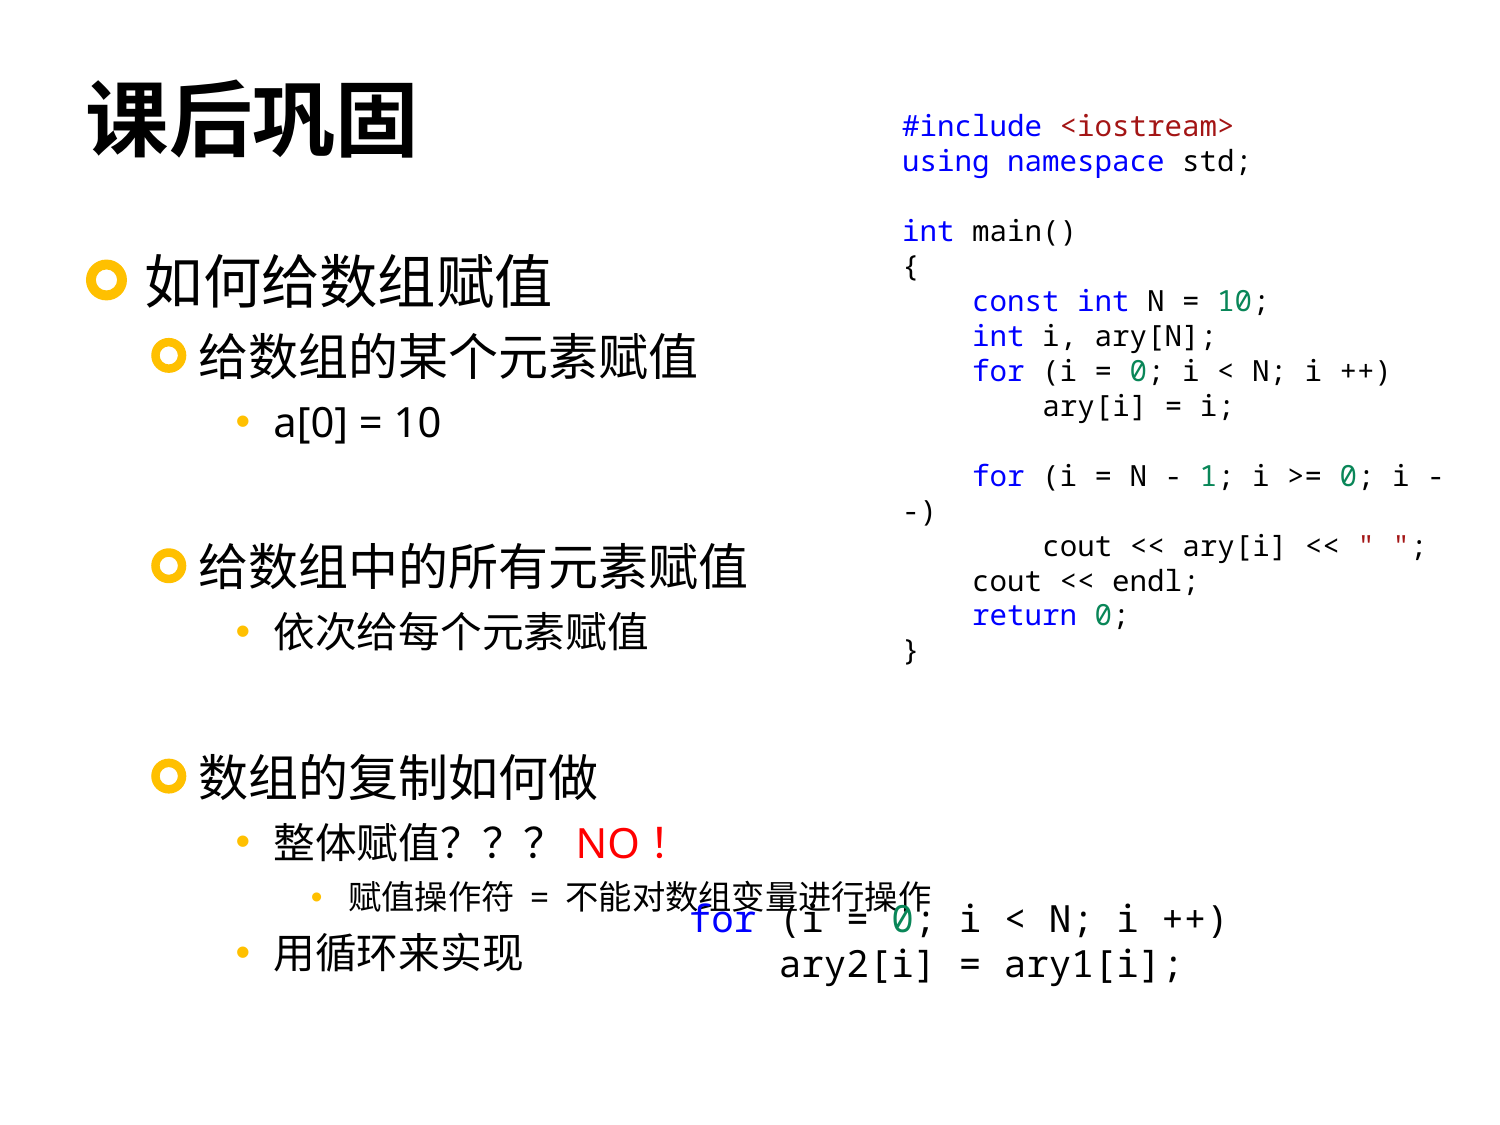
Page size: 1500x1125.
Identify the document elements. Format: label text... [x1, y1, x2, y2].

title 课后巩固 [70, 70, 1430, 217]
list 如何给数组赋值 给数组的某个元素赋值 a[0] = 10 给数组中的所有元素赋值 依次给每个元素赋值 数组的复制如何做 整体赋值？？？NO！ 赋值操作符 = 不能对数组变量进行操作 用循环来实现 [70, 237, 1430, 1010]
text_box for (i = 0; i < N; i ++) ary2[i] = ary1[i]; [584, 887, 1335, 993]
text_box #include <iostream> using namespace std; int main() { const int N = 10; int i, ary[N]; for (i = 0; i < N; i ++) ary[i] = i; for (i = N - 1; i >= 0; i --) cout << ary[i] << " "; cout << endl; return 0; } [887, 99, 1466, 674]
